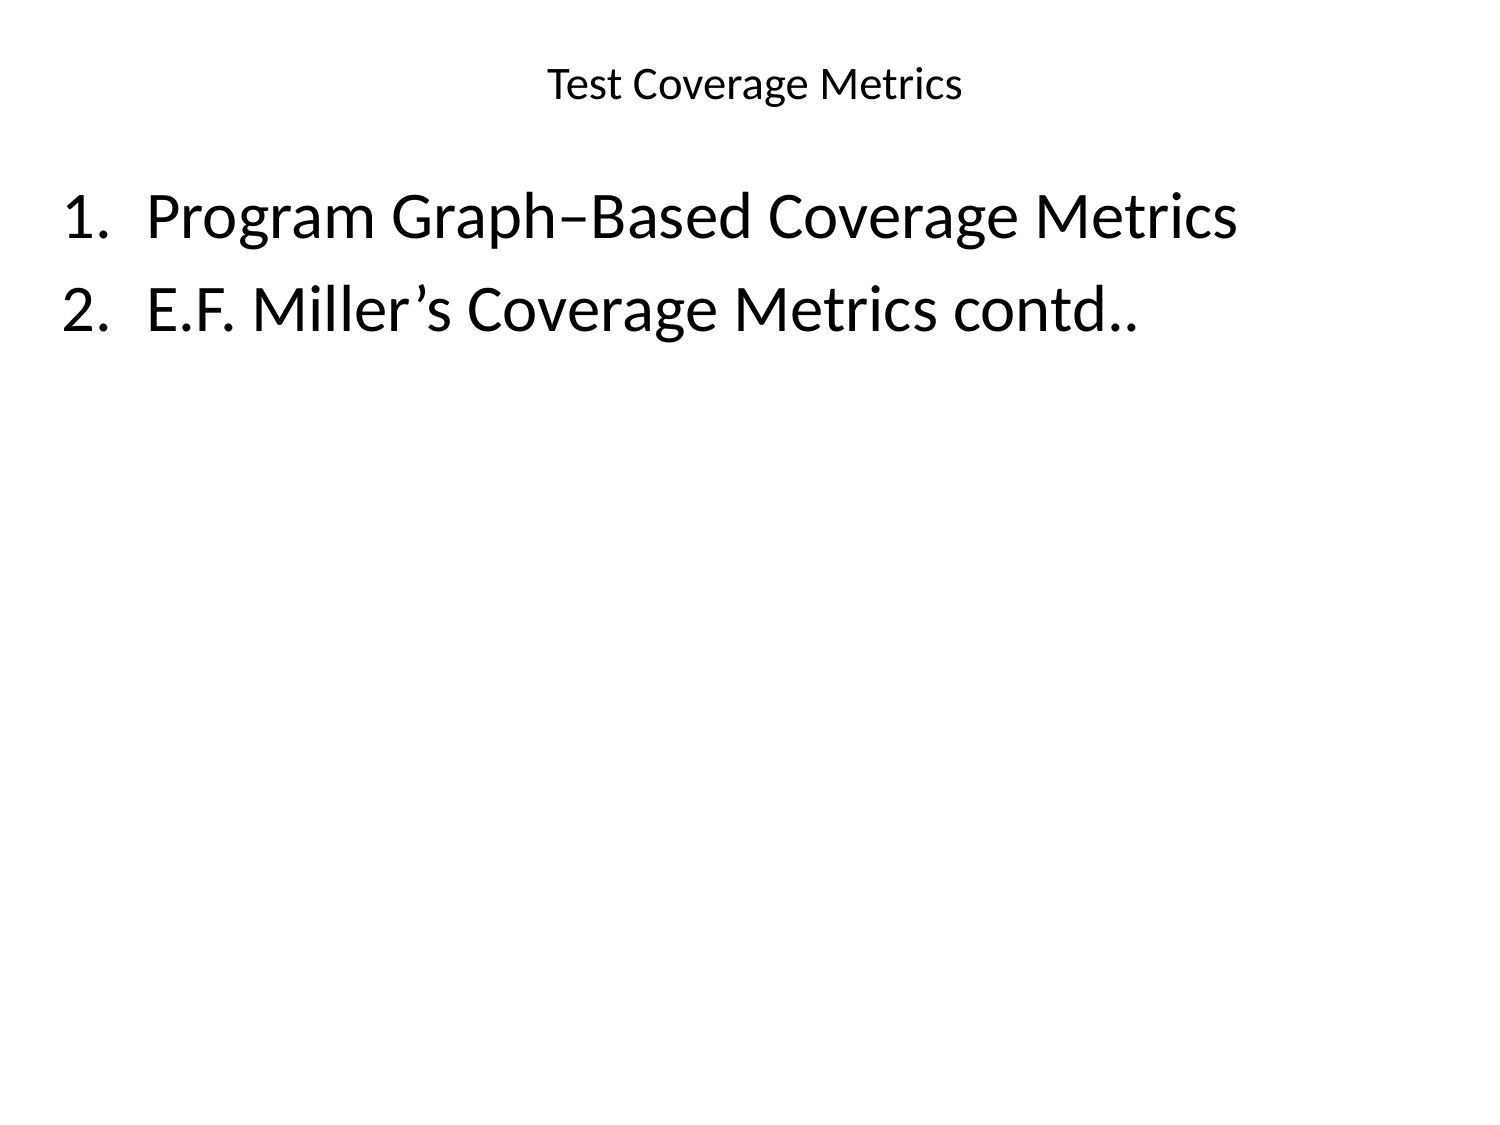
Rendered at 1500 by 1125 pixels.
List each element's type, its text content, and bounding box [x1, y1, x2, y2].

title Test Coverage Metrics [75, 45, 1425, 118]
list Program Graph–Based Coverage Metrics E.F. Miller’s Coverage Metrics contd.. [46, 164, 1430, 1043]
